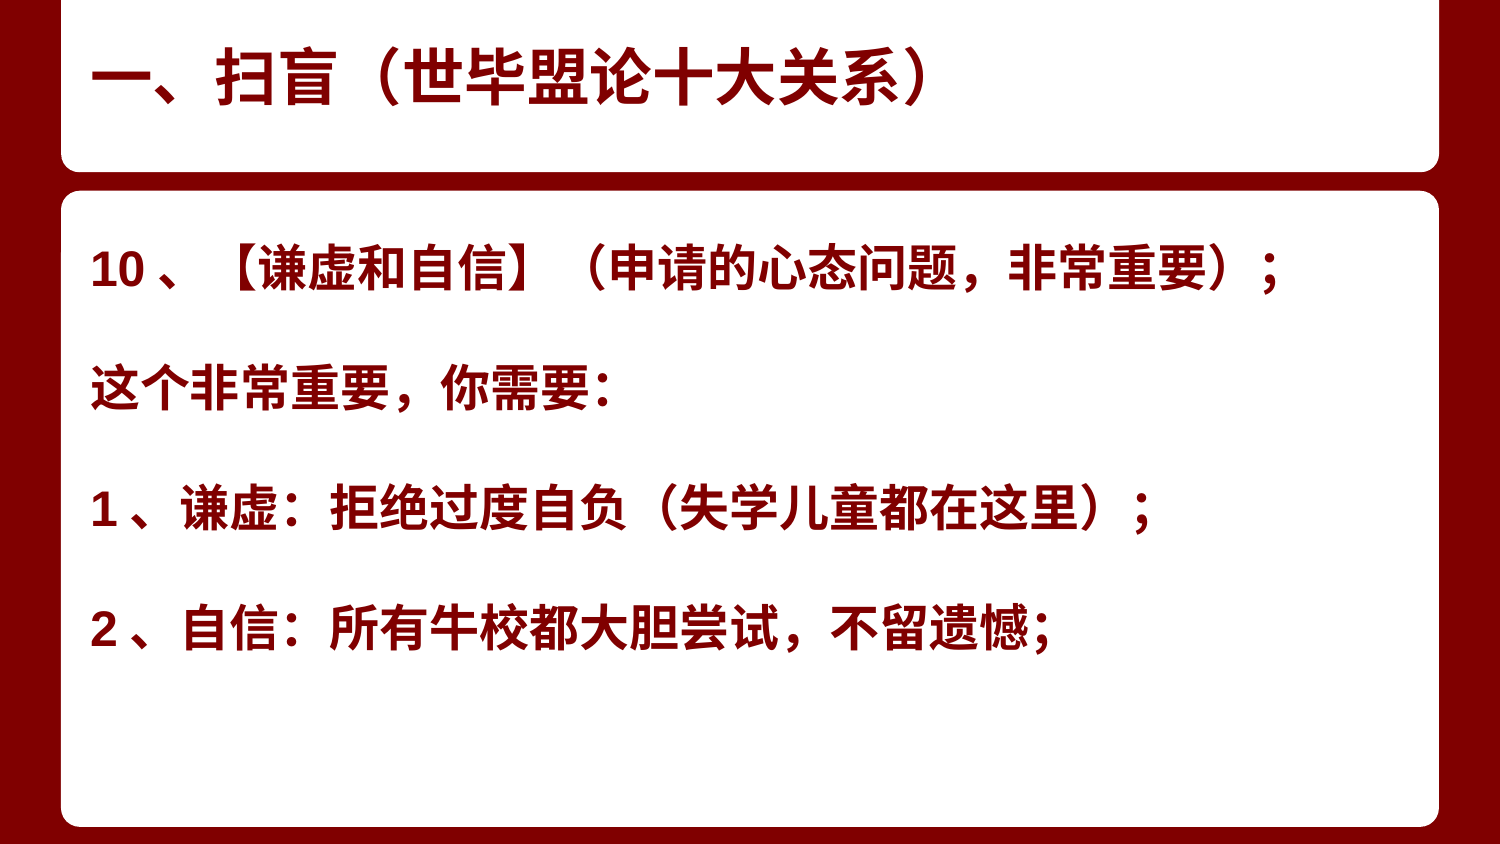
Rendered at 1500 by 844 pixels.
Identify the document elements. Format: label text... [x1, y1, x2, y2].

title 一、扫盲（世毕盟论十大关系） [75, 22, 1425, 81]
list 10、【谦虚和自信】（申请的心态问题，非常重要）； 这个非常重要，你需要： 1、谦虚：拒绝过度自负（失学儿童都在这里）； 2、自信：所有牛校都大胆尝试，不留遗憾； [75, 221, 1425, 808]
